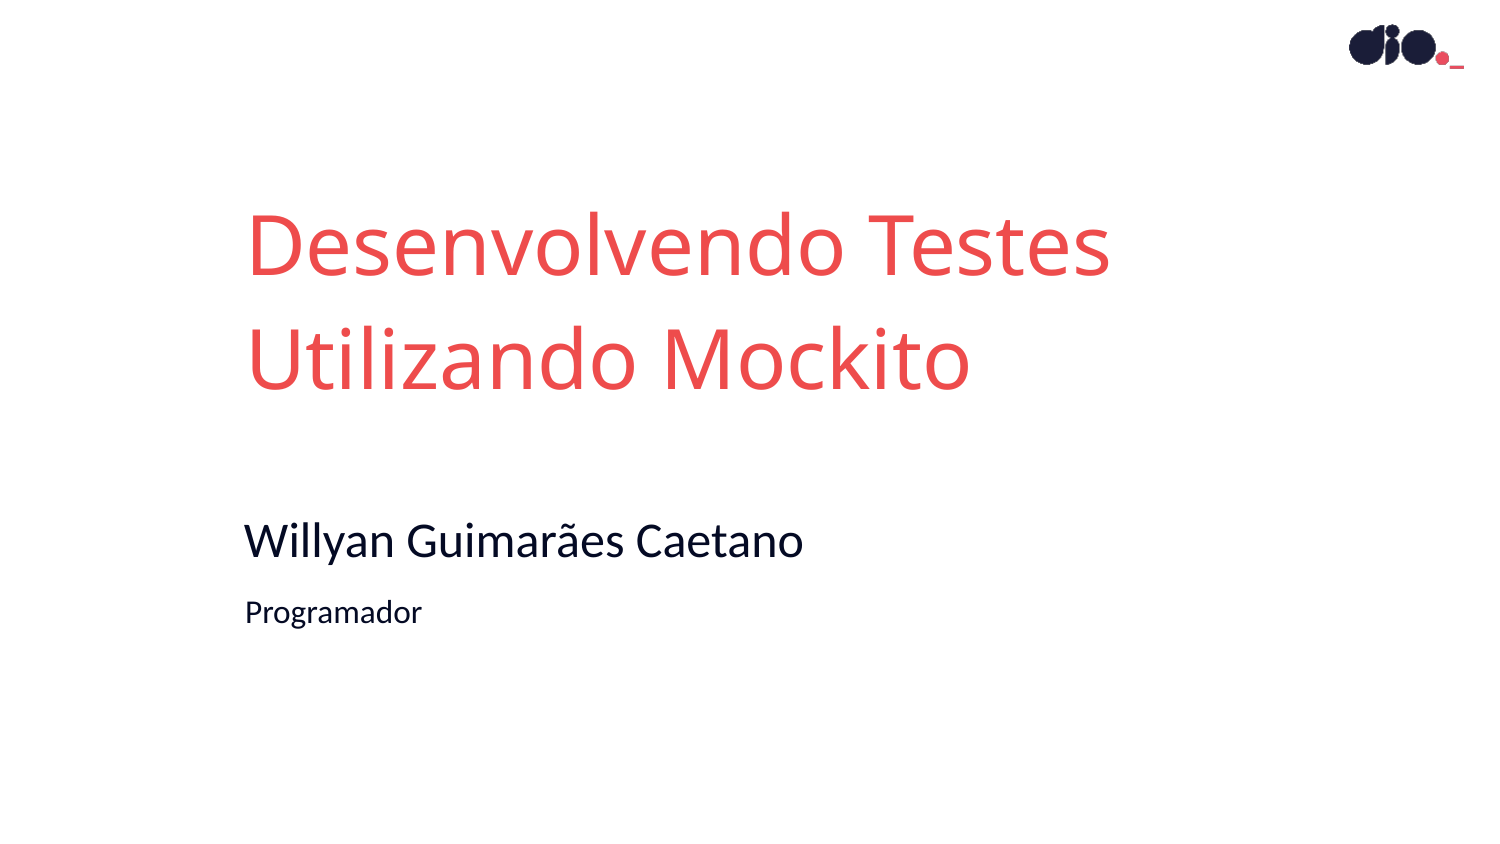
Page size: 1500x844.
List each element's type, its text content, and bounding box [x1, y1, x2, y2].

picture [1334, 15, 1474, 78]
text_box Programador [230, 583, 523, 637]
text_box Desenvolvendo Testes Utilizando Mockito [230, 222, 1215, 361]
title Willyan Guimarães Caetano [228, 546, 832, 589]
